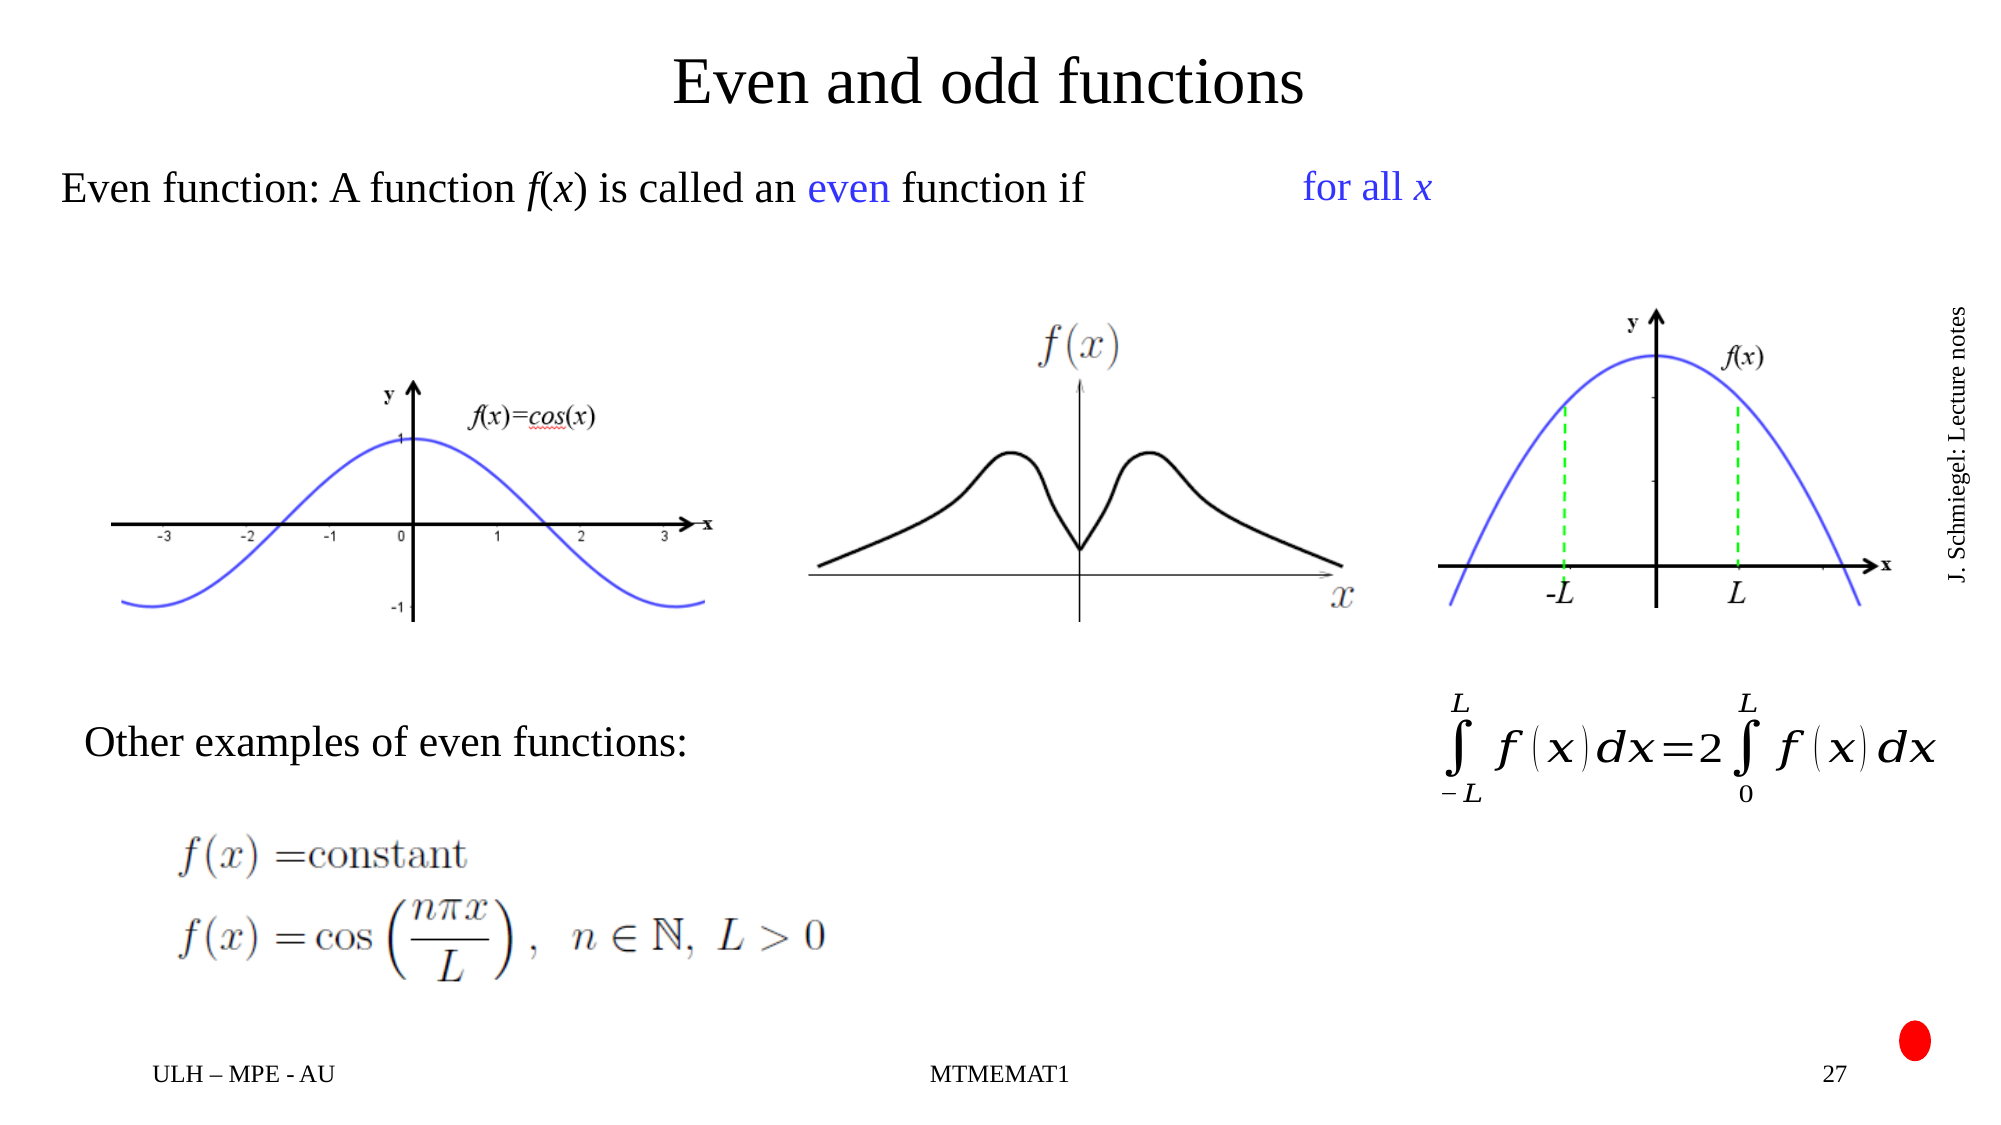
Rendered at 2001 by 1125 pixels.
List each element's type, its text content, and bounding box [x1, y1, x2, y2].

title Even and odd functions [46, 19, 1934, 144]
text_box [1898, 1019, 1933, 1063]
text_box Even function: A function f(x) is called an even function if [46, 151, 1123, 219]
picture [167, 824, 854, 991]
slide_number ULH – MPE - AU [137, 1042, 588, 1103]
picture [111, 380, 719, 622]
footer MTMEMAT1 [662, 1042, 1338, 1103]
picture [771, 312, 1362, 622]
slide_number 27 [1412, 1042, 1863, 1103]
text_box Other examples of even functions: [69, 704, 719, 773]
text_box J. Schmiegel: Lecture notes [1932, 268, 1977, 598]
picture [1438, 293, 1899, 608]
